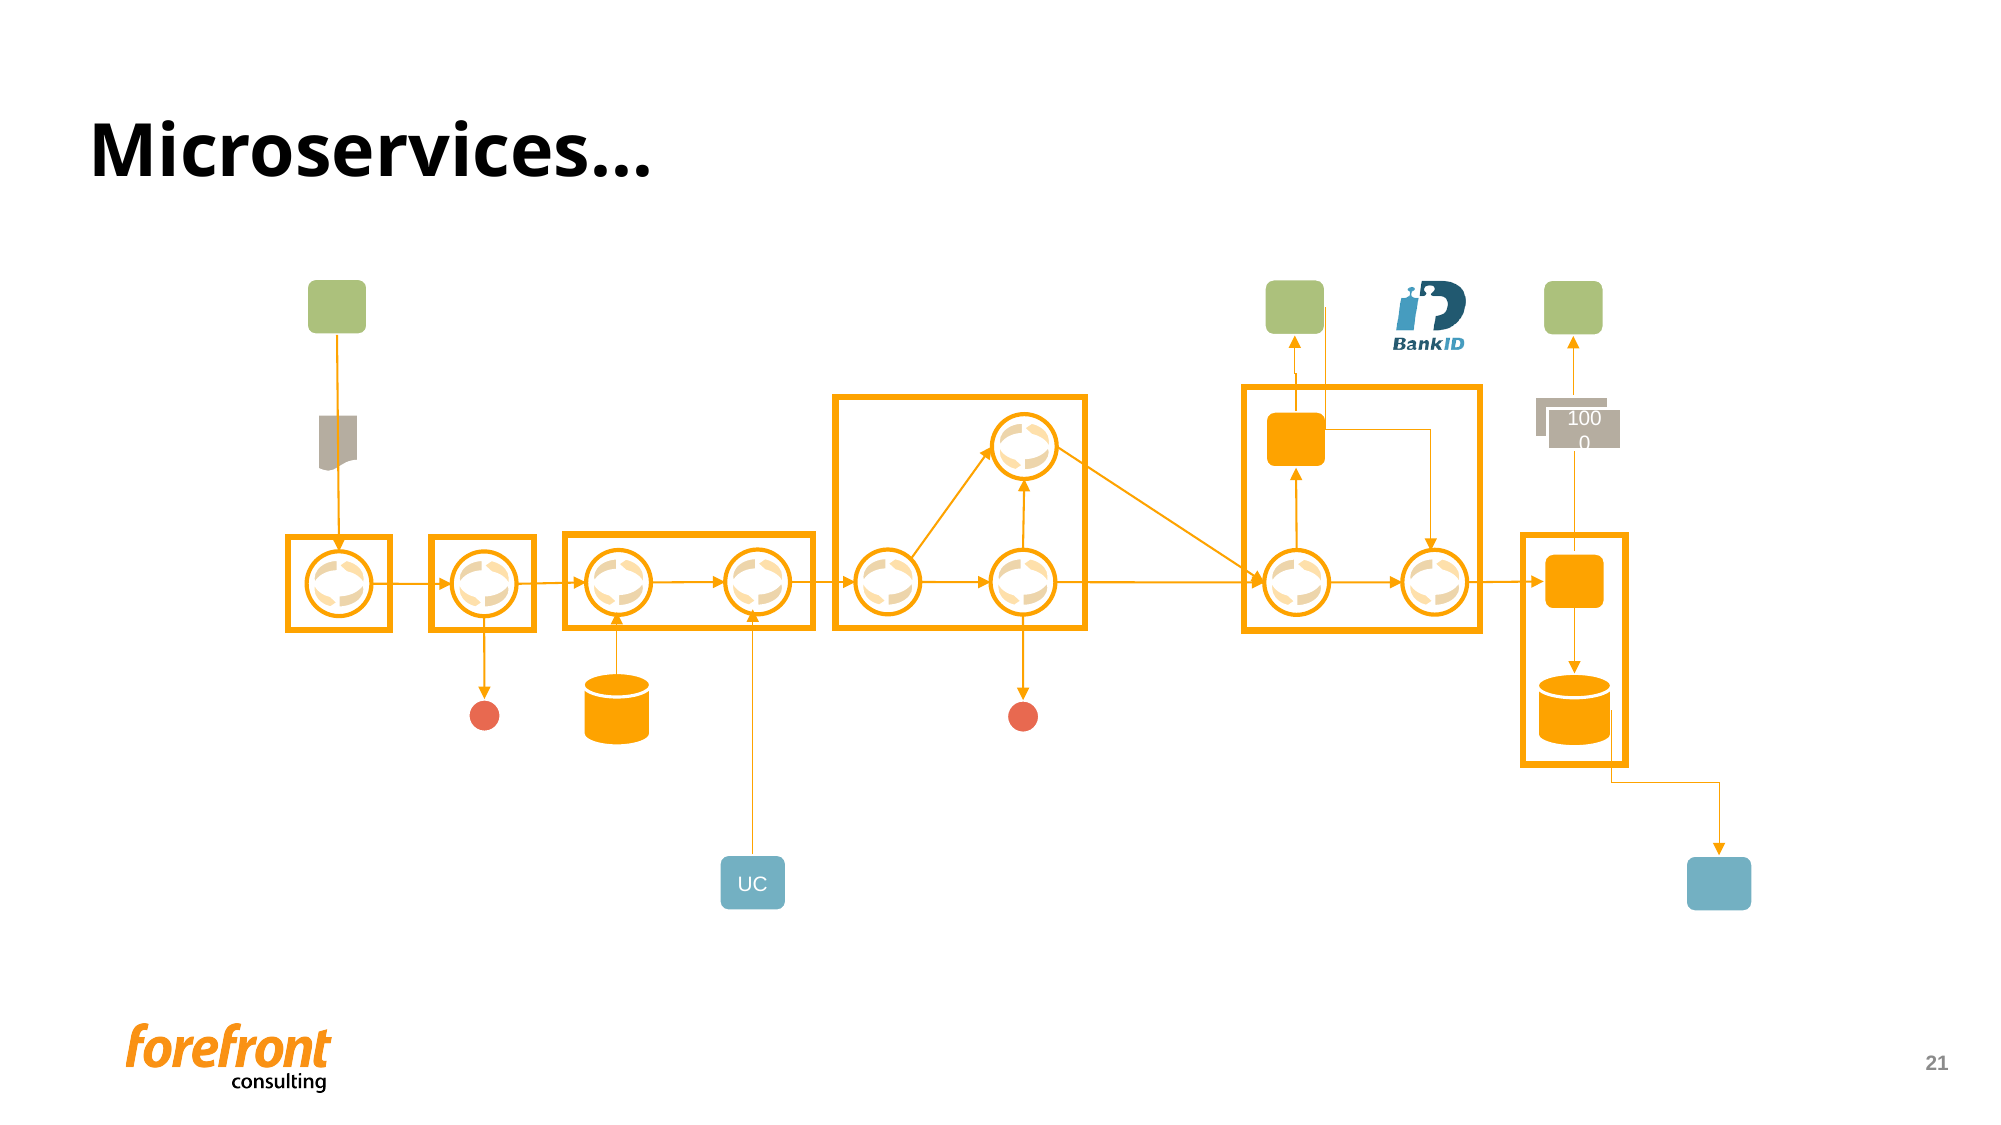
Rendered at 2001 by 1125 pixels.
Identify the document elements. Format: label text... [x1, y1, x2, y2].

slide_number 21 [1874, 999, 2000, 1125]
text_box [274, 235, 1769, 976]
title Microservices… [88, 105, 1875, 201]
picture [125, 1023, 332, 1093]
